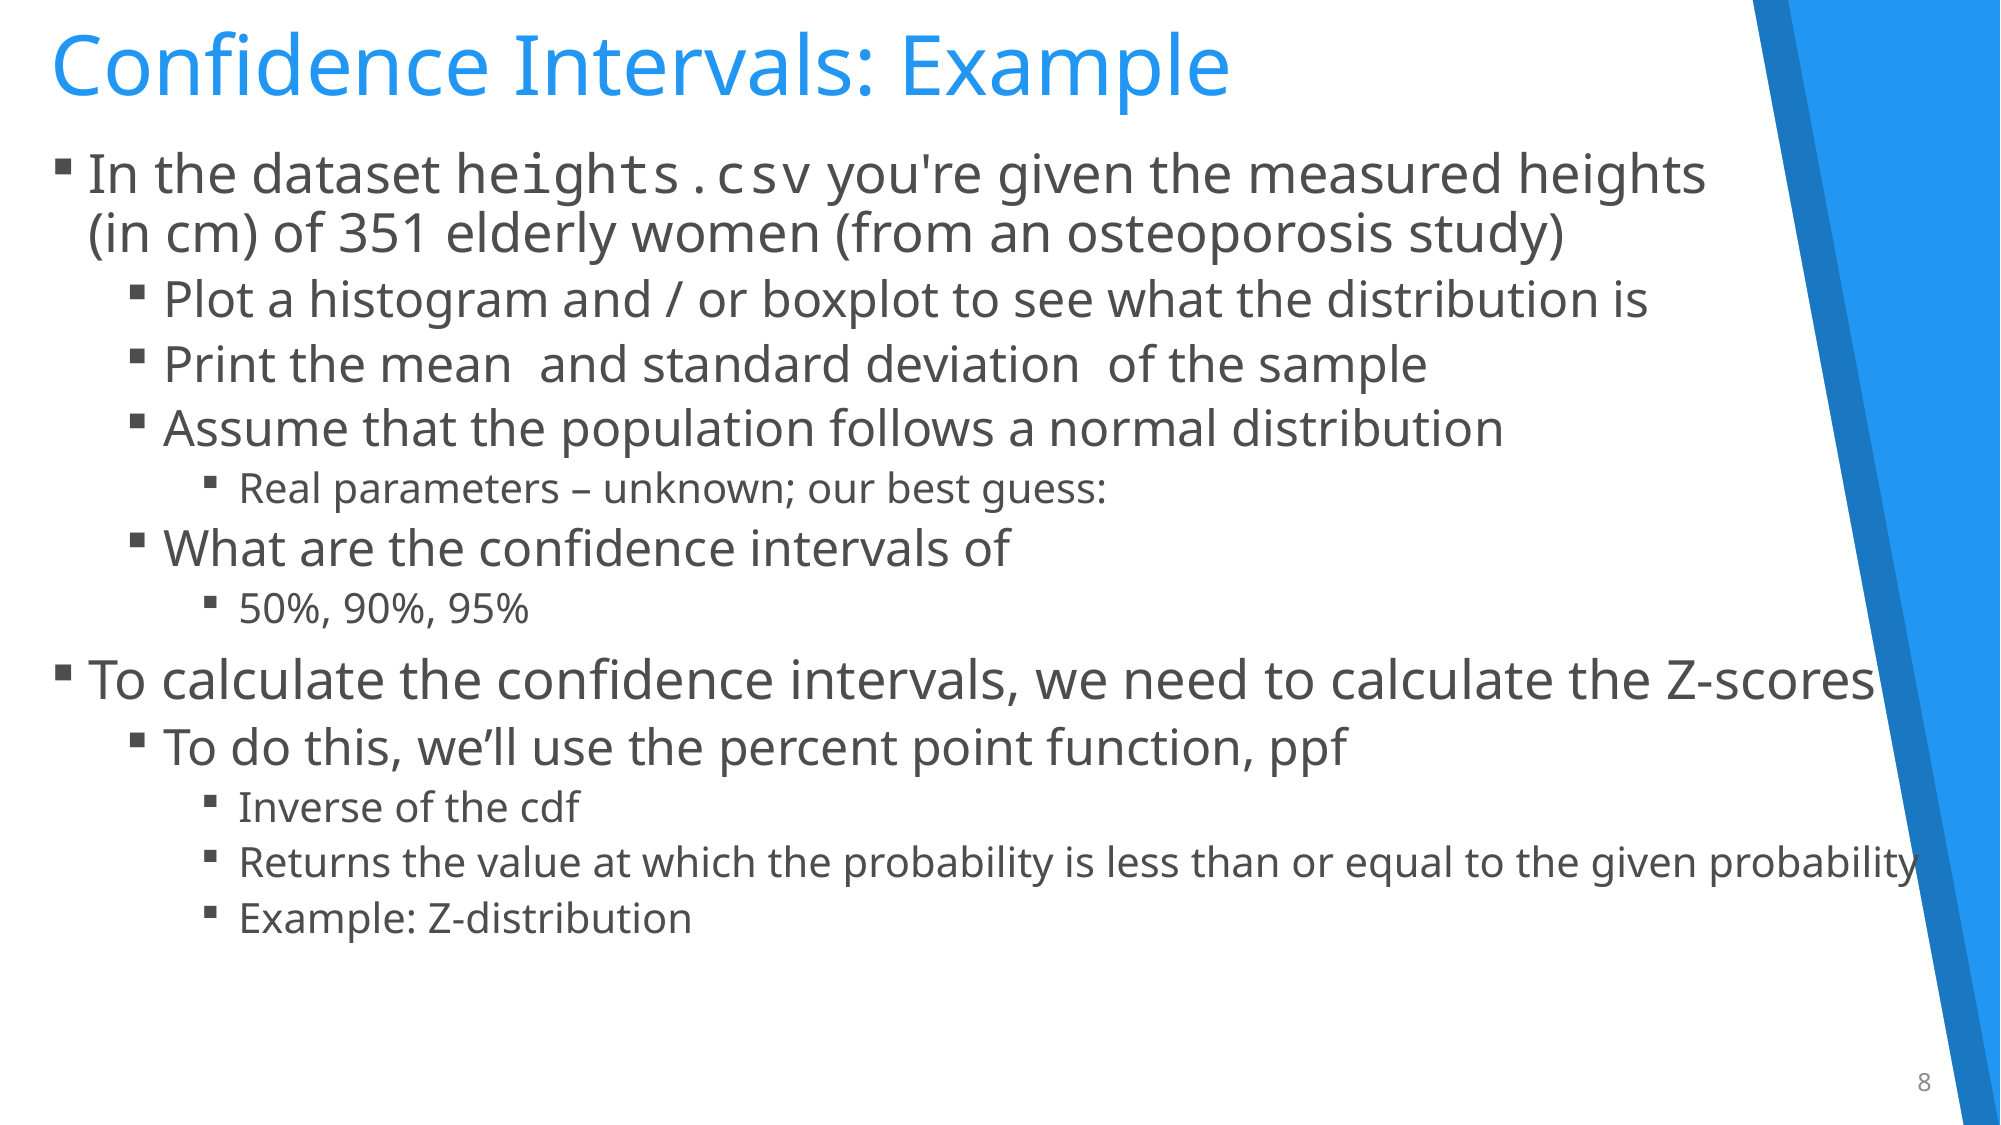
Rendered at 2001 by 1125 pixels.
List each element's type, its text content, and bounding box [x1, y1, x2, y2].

slide_number 8 [1877, 1053, 1947, 1114]
title Confidence Intervals: Example [35, 0, 1959, 137]
